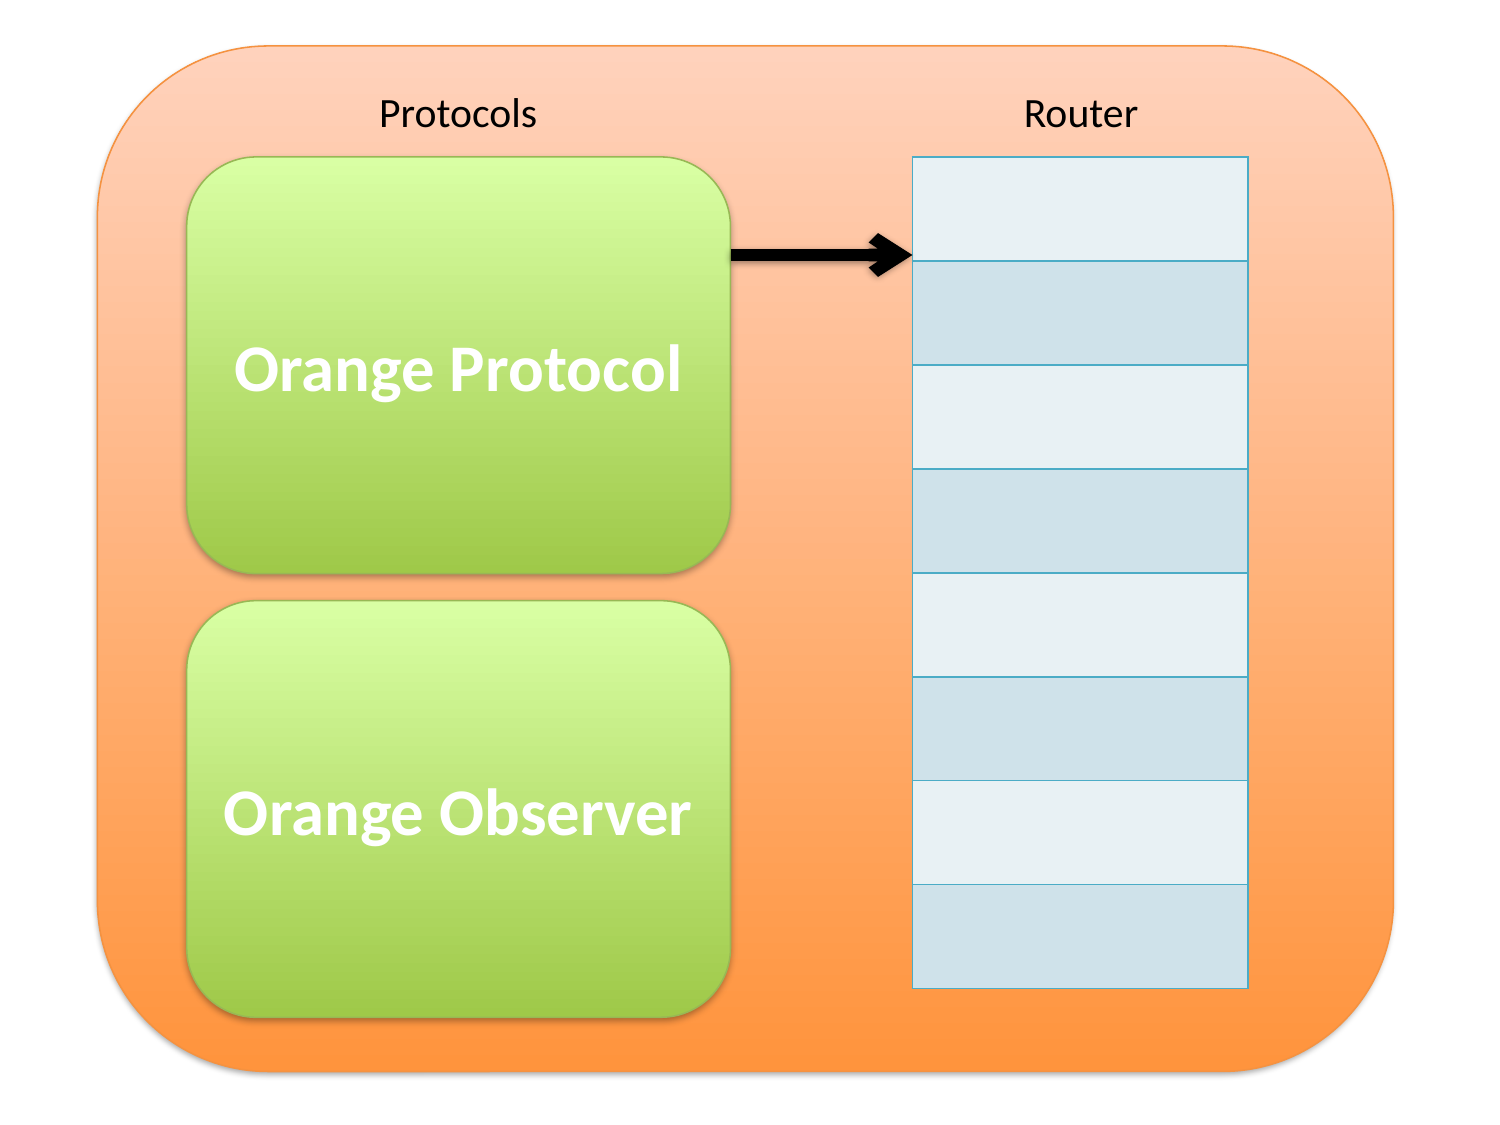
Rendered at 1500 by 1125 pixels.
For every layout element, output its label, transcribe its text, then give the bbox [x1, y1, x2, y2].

table_cell [913, 781, 1247, 884]
text_box Orange Observer [185, 599, 732, 1019]
table_cell [913, 262, 1247, 364]
table_cell [913, 470, 1247, 572]
text_box Orange Protocol [185, 156, 732, 575]
table_cell [913, 574, 1247, 676]
table_cell [913, 885, 1247, 988]
text_box Protocols [364, 78, 553, 144]
table_cell [913, 678, 1247, 780]
table_cell [913, 366, 1247, 468]
text_box Router [1009, 78, 1154, 144]
table_header [913, 158, 1247, 260]
text_box [96, 45, 1395, 1073]
